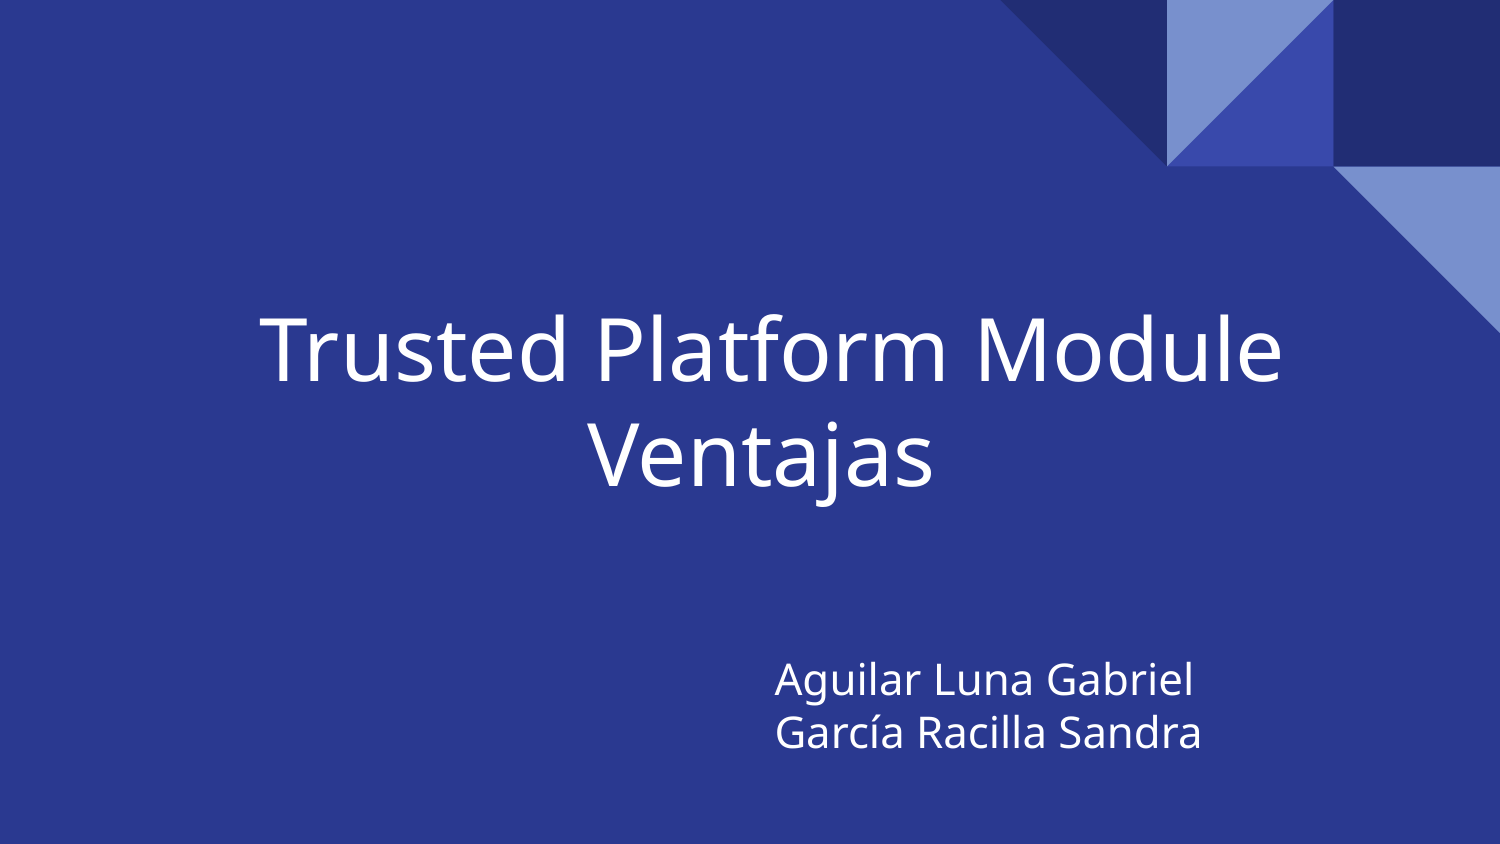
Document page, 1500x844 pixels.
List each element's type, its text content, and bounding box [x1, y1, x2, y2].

title Trusted Platform Module Ventajas [98, 291, 1447, 520]
subtitle Aguilar Luna Gabriel García Racilla Sandra [759, 637, 1500, 775]
